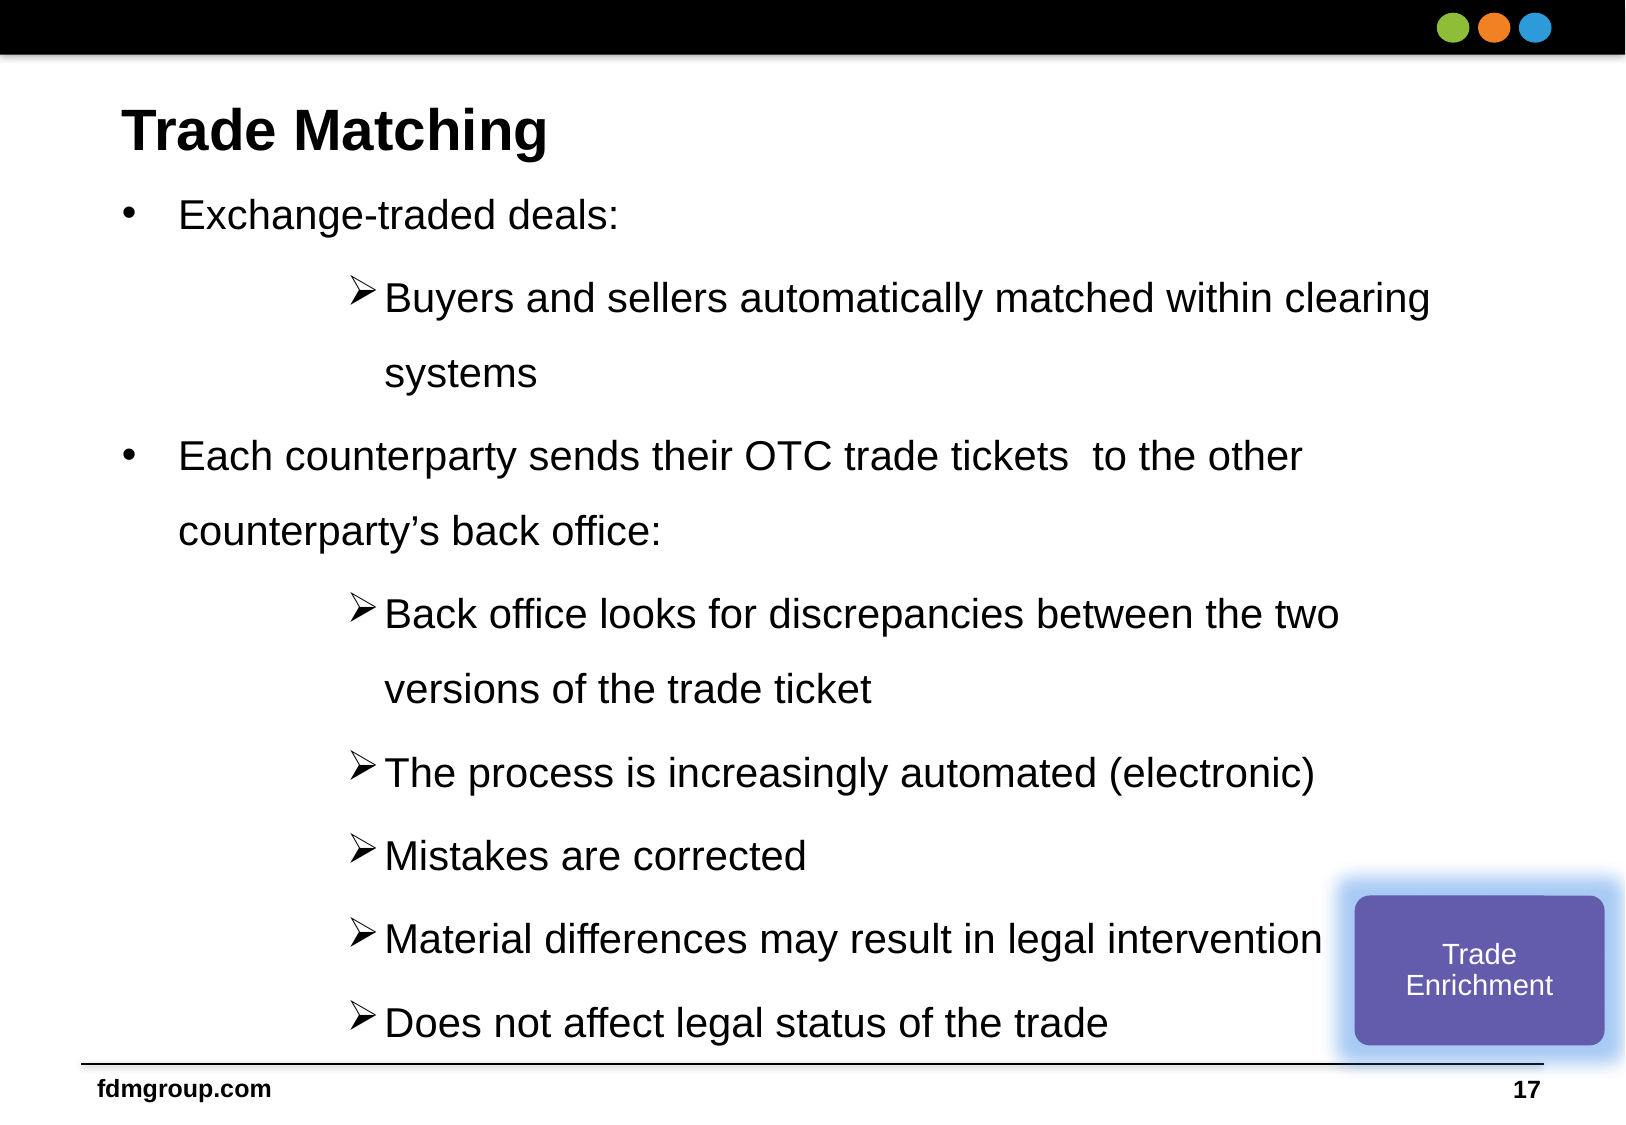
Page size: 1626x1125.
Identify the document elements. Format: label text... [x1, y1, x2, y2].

list Exchange-traded deals: Buyers and sellers automatically matched within clearing systems Each counterparty sends their OTC trade tickets to the other counterparty’s back office: Back office looks for discrepancies between the two versions of the trade ticket The process is increasingly automated (electronic) Mistakes are corrected Material differences may result in legal intervention Does not affect legal status of the trade [121, 162, 1504, 1011]
slide_number 17 [1176, 1058, 1557, 1119]
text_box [1354, 895, 1605, 1046]
title Trade Matching [121, 91, 1504, 162]
